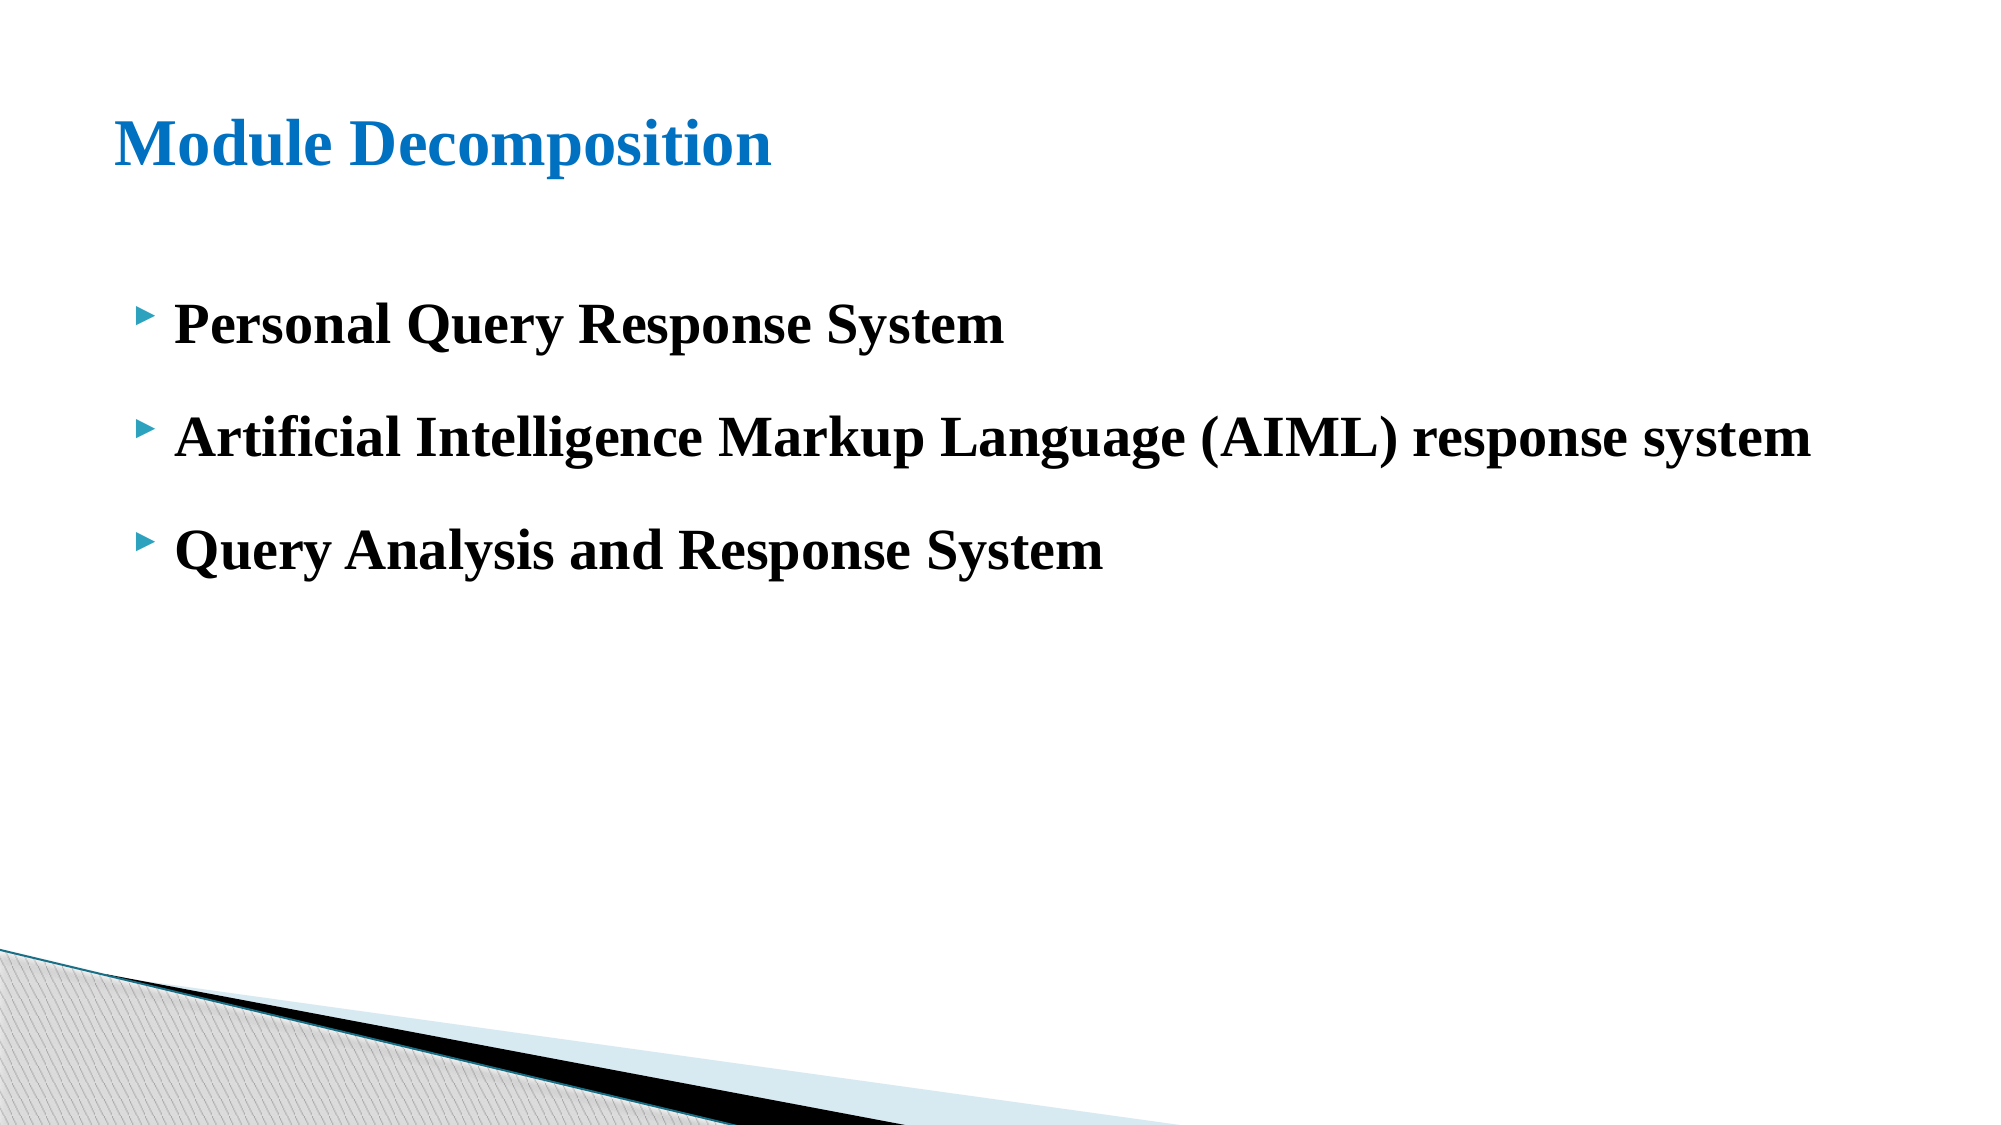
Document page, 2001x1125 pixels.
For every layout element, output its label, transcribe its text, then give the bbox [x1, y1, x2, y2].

list Personal Query Response System Artificial Intelligence Markup Language (AIML) response system Query Analysis and Response System [99, 243, 1900, 986]
title Module Decomposition [99, 45, 1900, 233]
